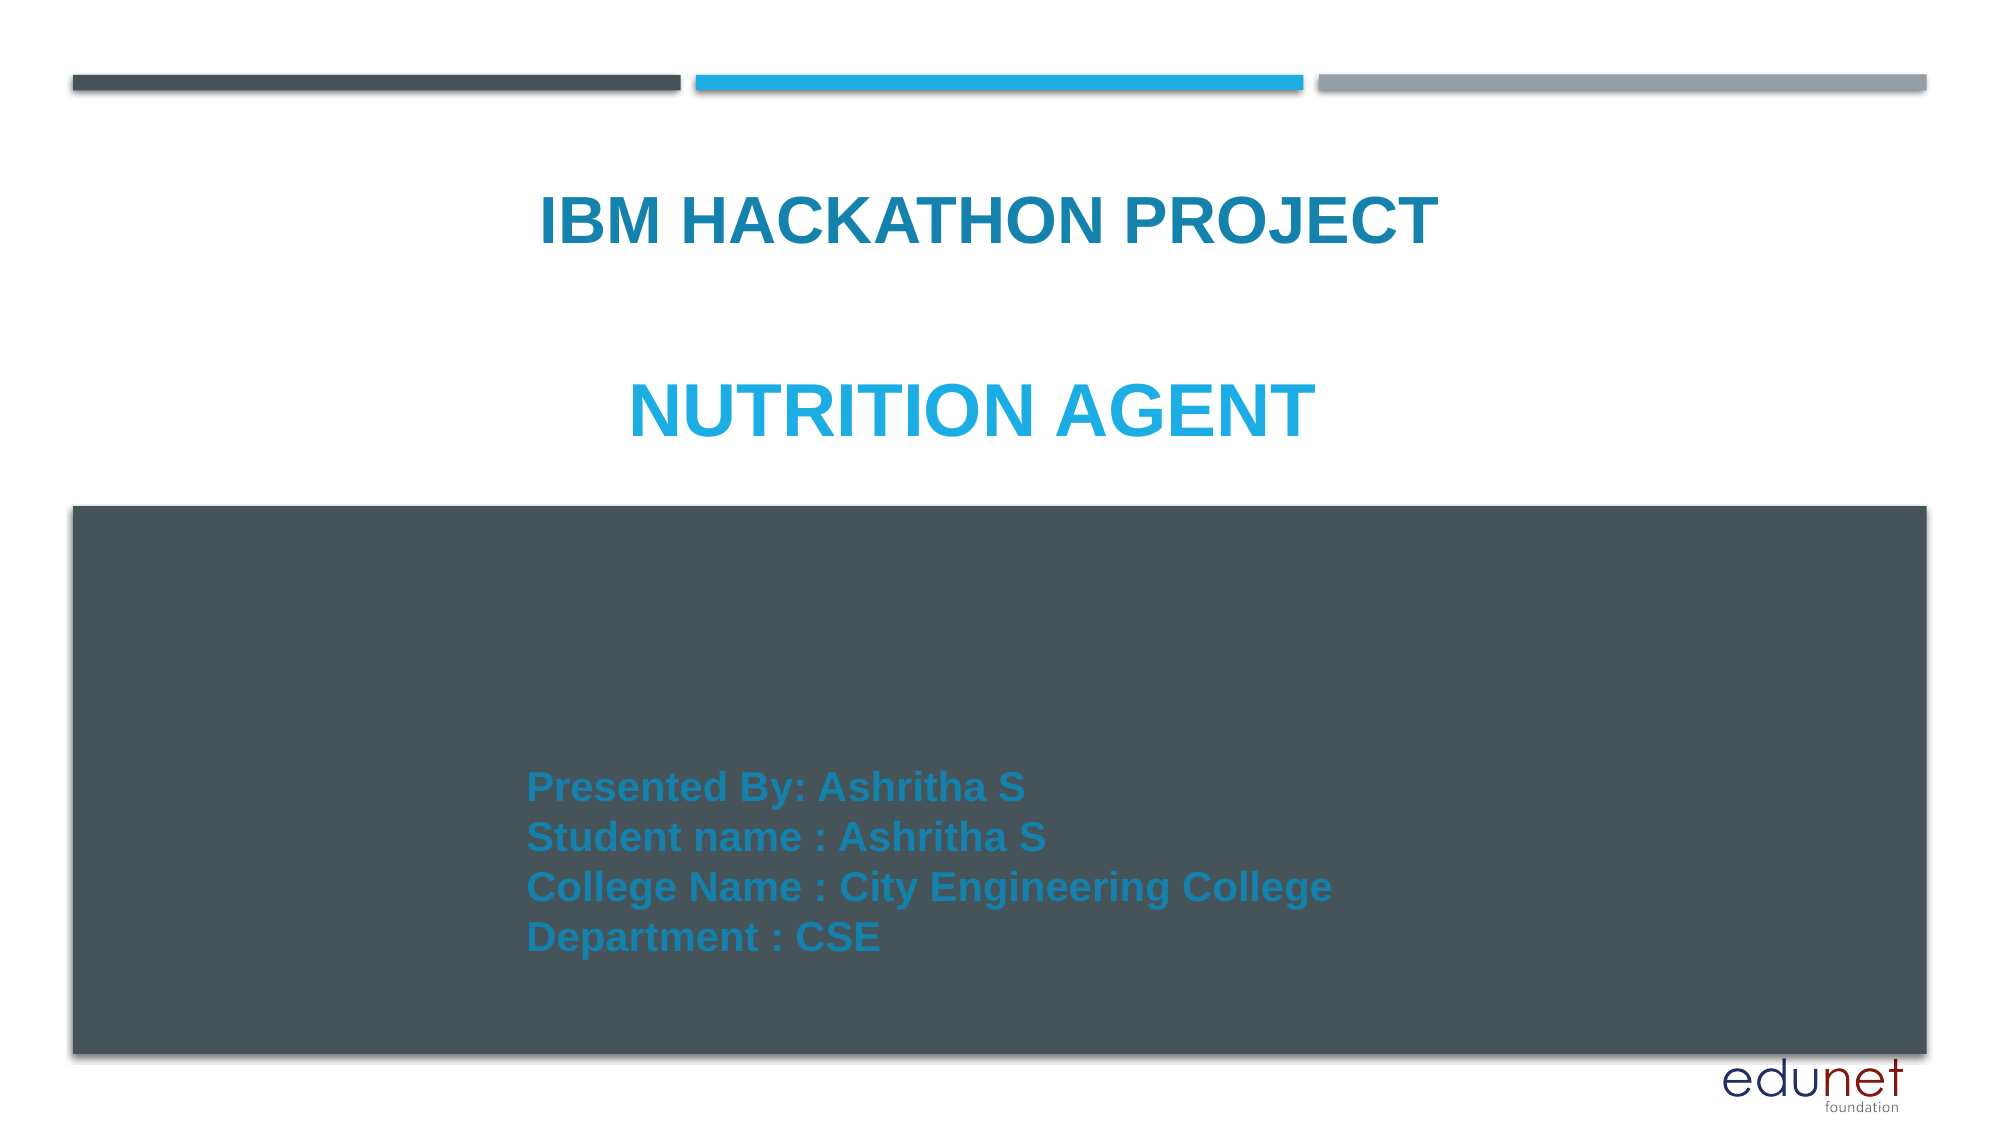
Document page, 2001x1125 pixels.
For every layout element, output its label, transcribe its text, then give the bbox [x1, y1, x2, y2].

text_box IBM HACKATHON PROJECT [0, 169, 2000, 265]
text_box Presented By: Ashritha S Student name : Ashritha S College Name : City Engineering College Department : CSE [511, 752, 1821, 1018]
picture [1719, 1056, 1905, 1116]
title Nutrition agent [222, 298, 1723, 460]
